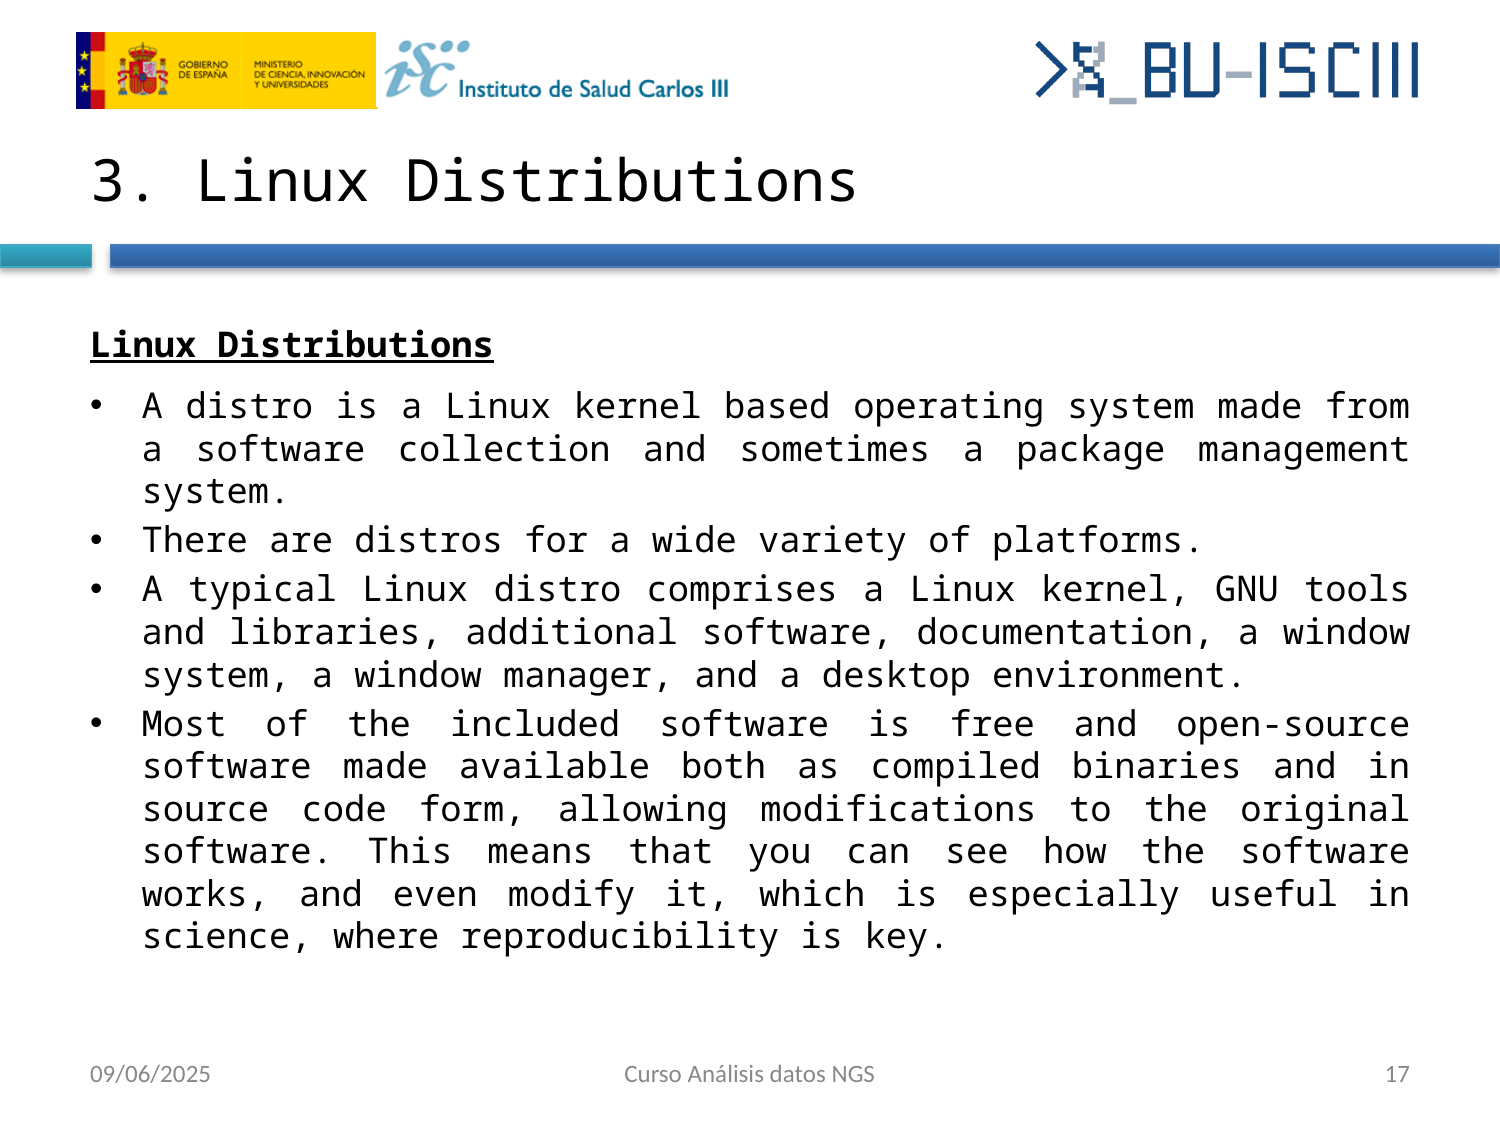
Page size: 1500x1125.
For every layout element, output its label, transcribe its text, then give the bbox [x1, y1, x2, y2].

footer Curso Análisis datos NGS [512, 1042, 988, 1103]
title 3. Linux Distributions [75, 113, 1425, 244]
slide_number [75, 1042, 425, 1103]
picture [76, 32, 809, 109]
picture [1021, 0, 1436, 138]
slide_number ‹#› [1074, 1042, 1425, 1103]
list Linux Distributions A distro is a Linux kernel based operating system made from a software collection and sometimes a package management system. There are distros for a wide variety of platforms. A typical Linux distro comprises a Linux kernel, GNU tools and libraries, additional software, documentation, a window system, a window manager, and a desktop environment. Most of the included software is free and open-source software made available both as compiled binaries and in source code form, allowing modifications to the original software. This means that you can see how the software works, and even modify it, which is especially useful in science, where reproducibility is key. [75, 314, 1425, 1005]
